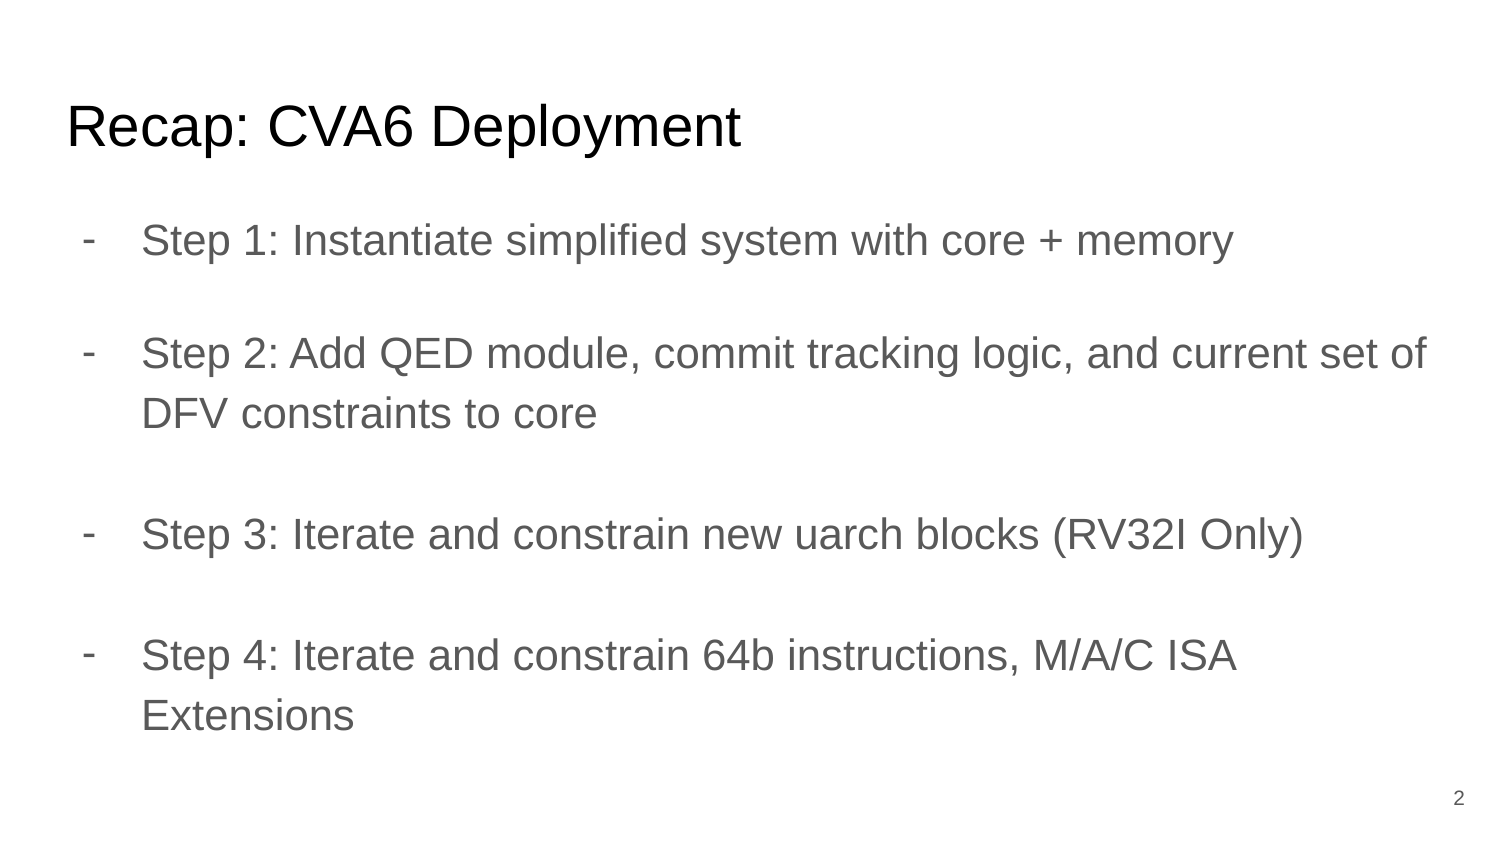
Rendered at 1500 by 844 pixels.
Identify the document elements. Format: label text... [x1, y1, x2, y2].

slide_number ‹#› [1389, 764, 1480, 830]
title Recap: CVA6 Deployment [51, 72, 1449, 167]
list Step 1: Instantiate simplified system with core + memory Step 2: Add QED module, commit tracking logic, and current set of DFV constraints to core Step 3: Iterate and constrain new uarch blocks (RV32I Only) Step 4: Iterate and constrain 64b instructions, M/A/C ISA Extensions [51, 189, 1449, 750]
